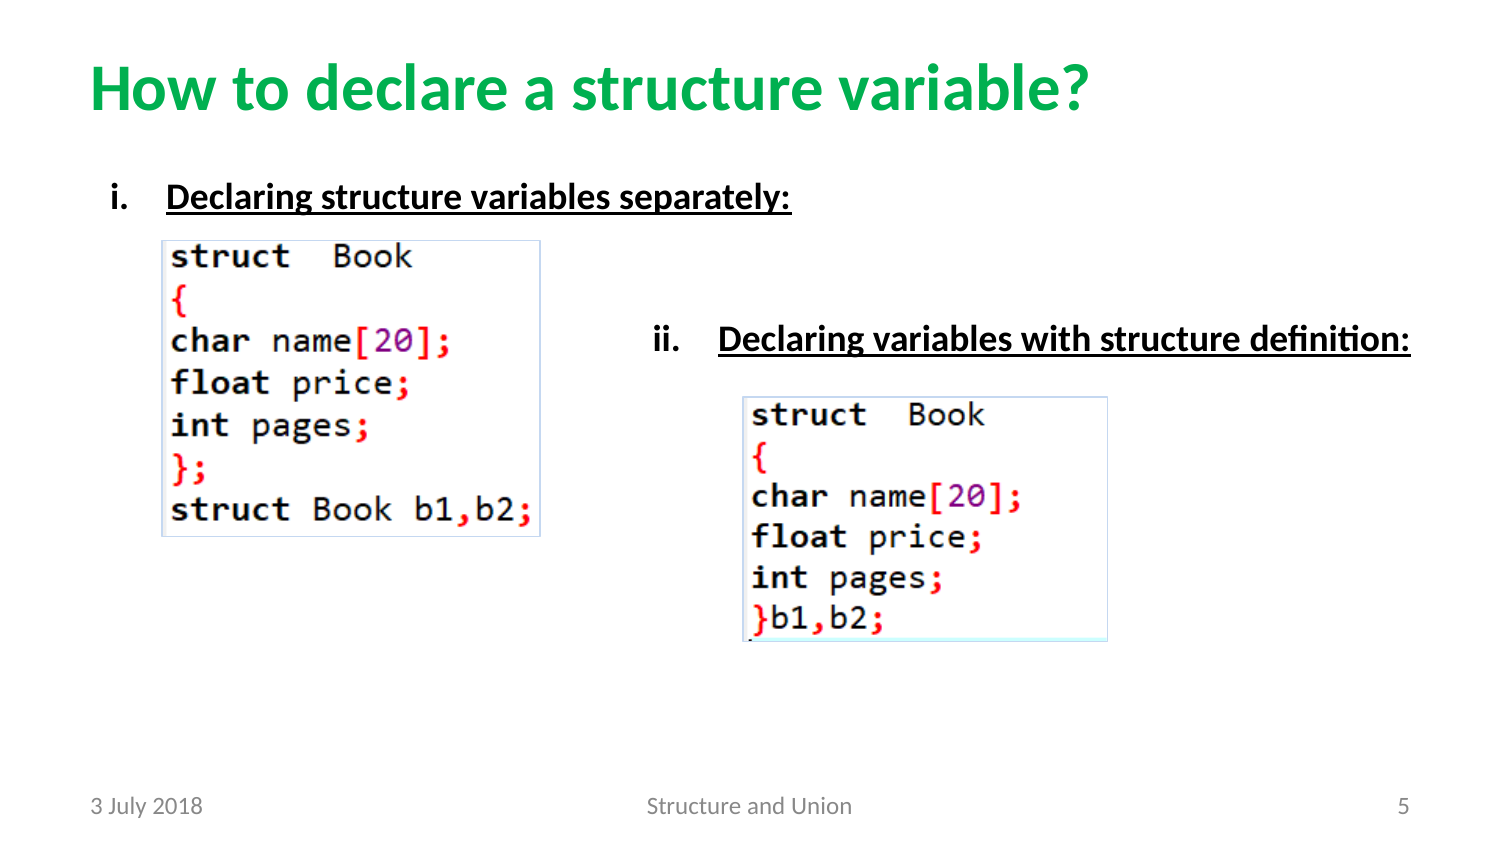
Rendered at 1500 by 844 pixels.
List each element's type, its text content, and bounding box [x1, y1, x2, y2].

title How to declare a structure variable? [75, 33, 1425, 135]
slide_number 5 [1074, 782, 1425, 827]
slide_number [75, 782, 425, 827]
picture [162, 241, 540, 537]
text_box Declaring structure variables separately: [94, 164, 812, 225]
footer Structure and Union [512, 782, 988, 827]
text_box Declaring variables with structure definition: [637, 306, 1438, 367]
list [743, 397, 1107, 642]
